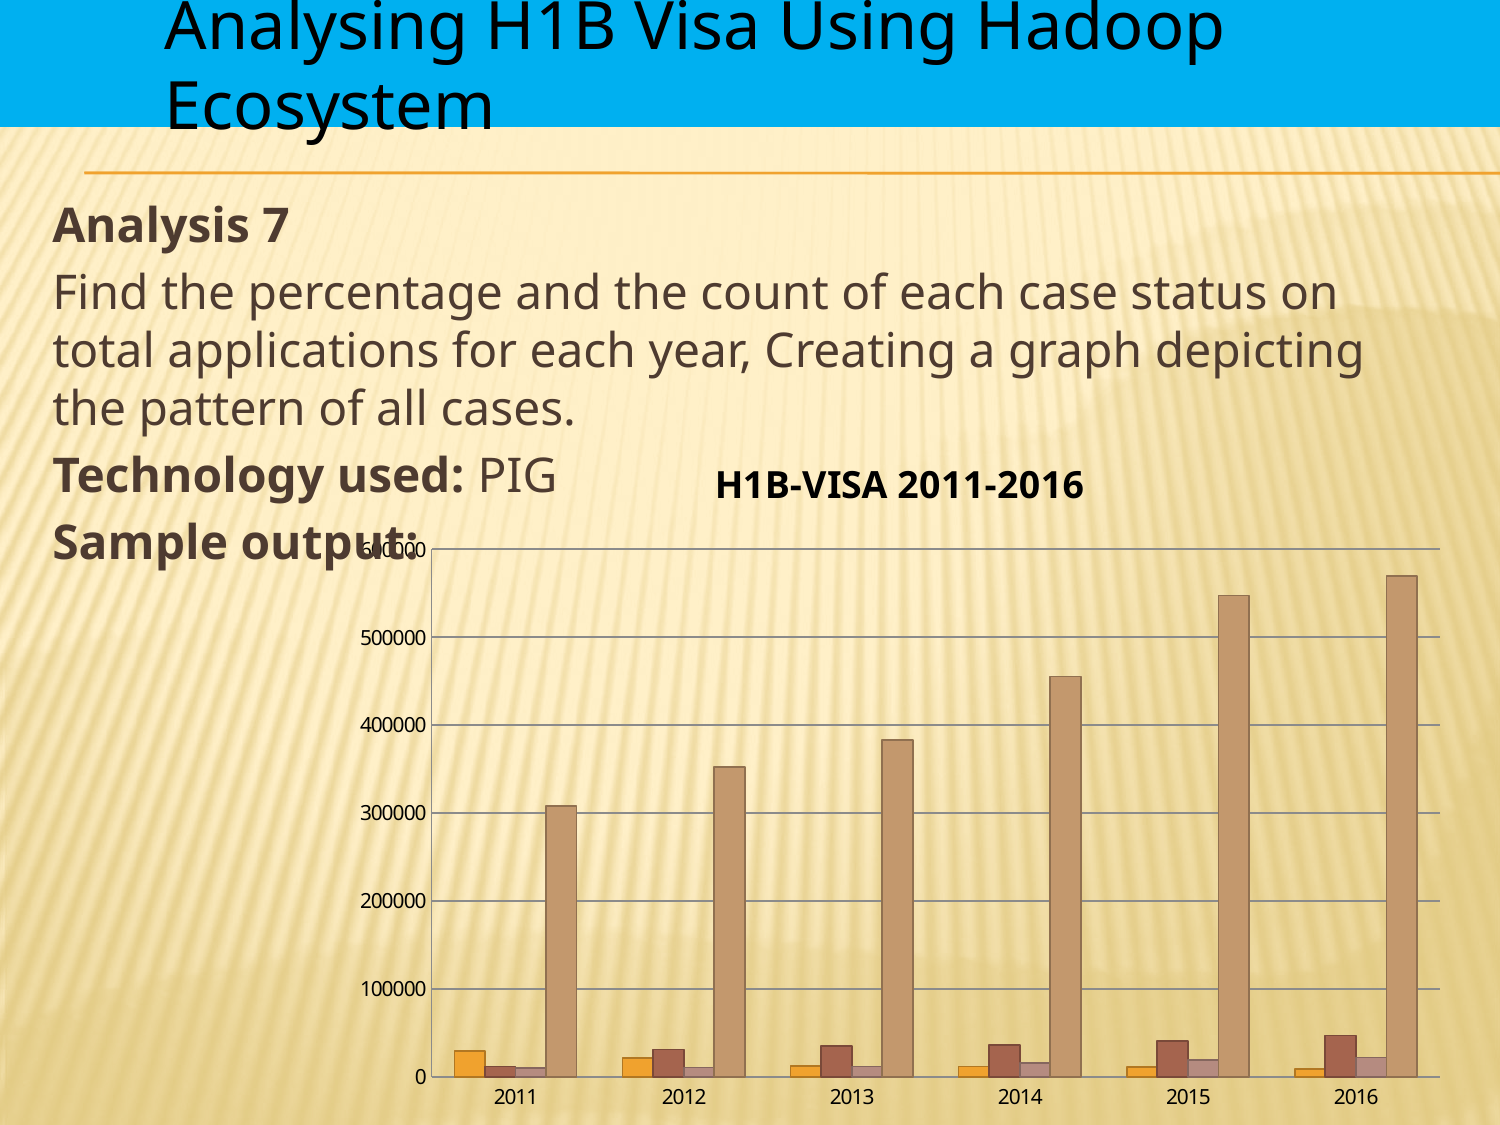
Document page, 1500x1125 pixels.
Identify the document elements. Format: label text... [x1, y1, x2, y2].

list Analysis 7 Find the percentage and the count of each case status on total applications for each year, Creating a graph depicting the pattern of all cases. Technology used: PIG Sample output: [37, 187, 1388, 993]
chart [337, 424, 1463, 1125]
text_box Analysing H1B Visa Using Hadoop Ecosystem [0, 0, 1500, 127]
